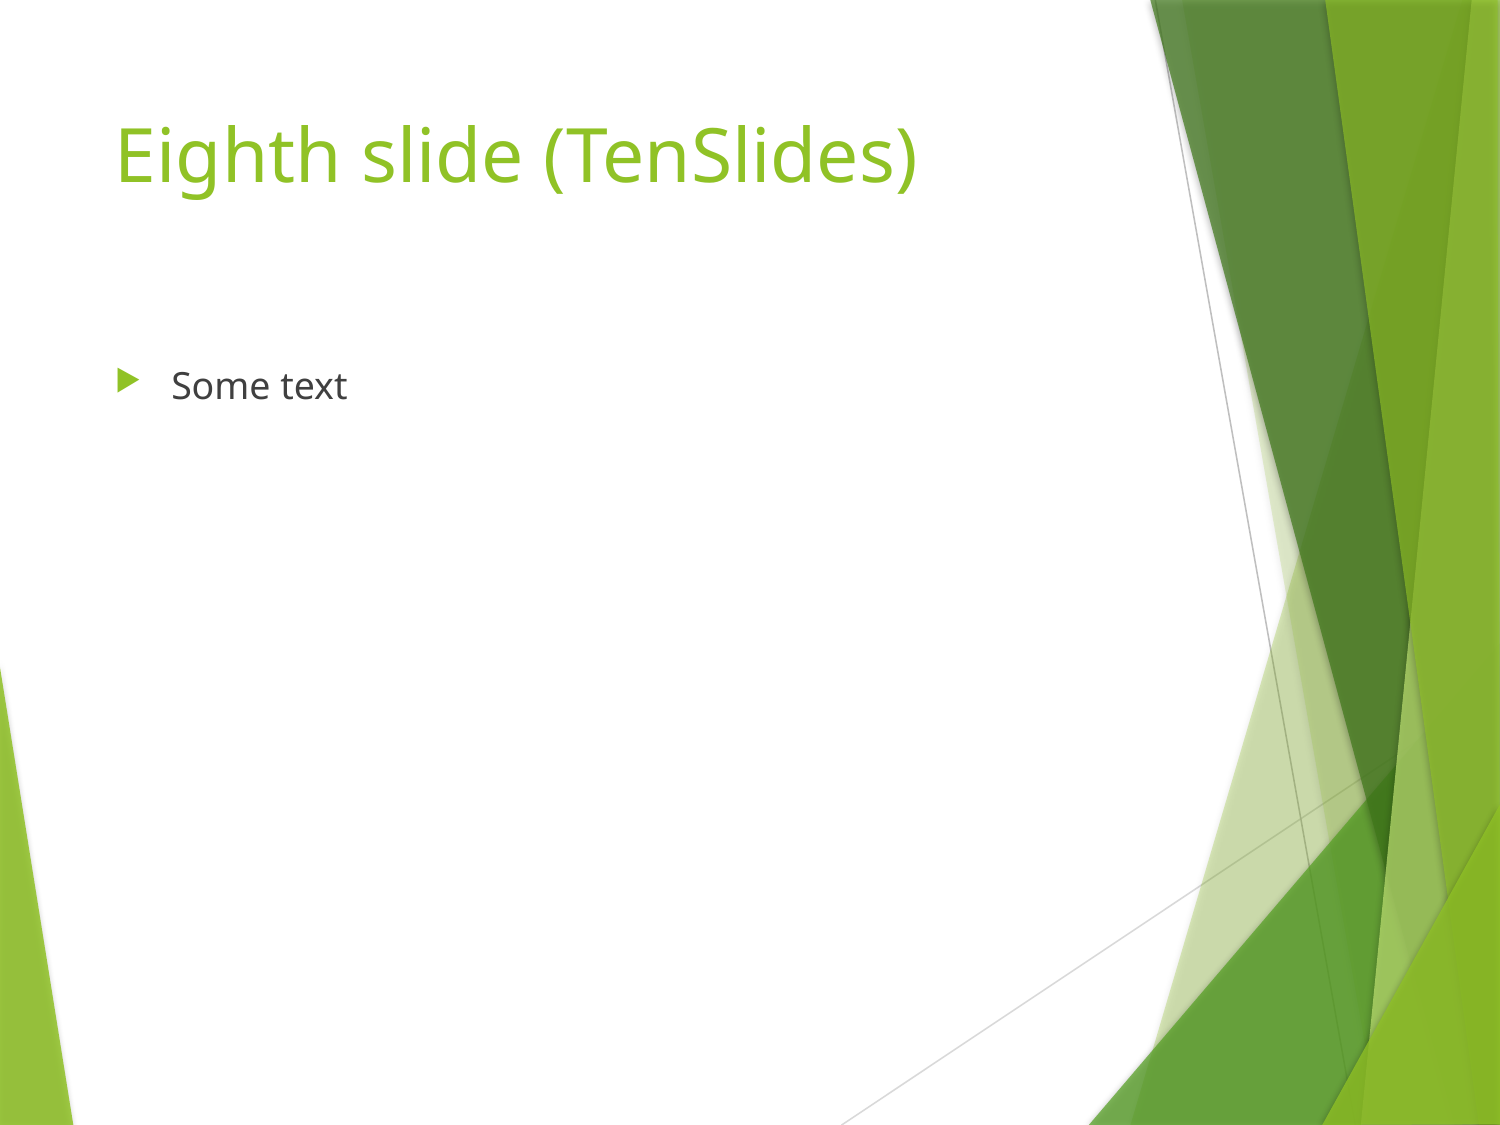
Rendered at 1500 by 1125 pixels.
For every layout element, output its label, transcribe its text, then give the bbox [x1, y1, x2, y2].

list Some text [99, 354, 1142, 992]
title Eighth slide (TenSlides) [99, 99, 1142, 317]
